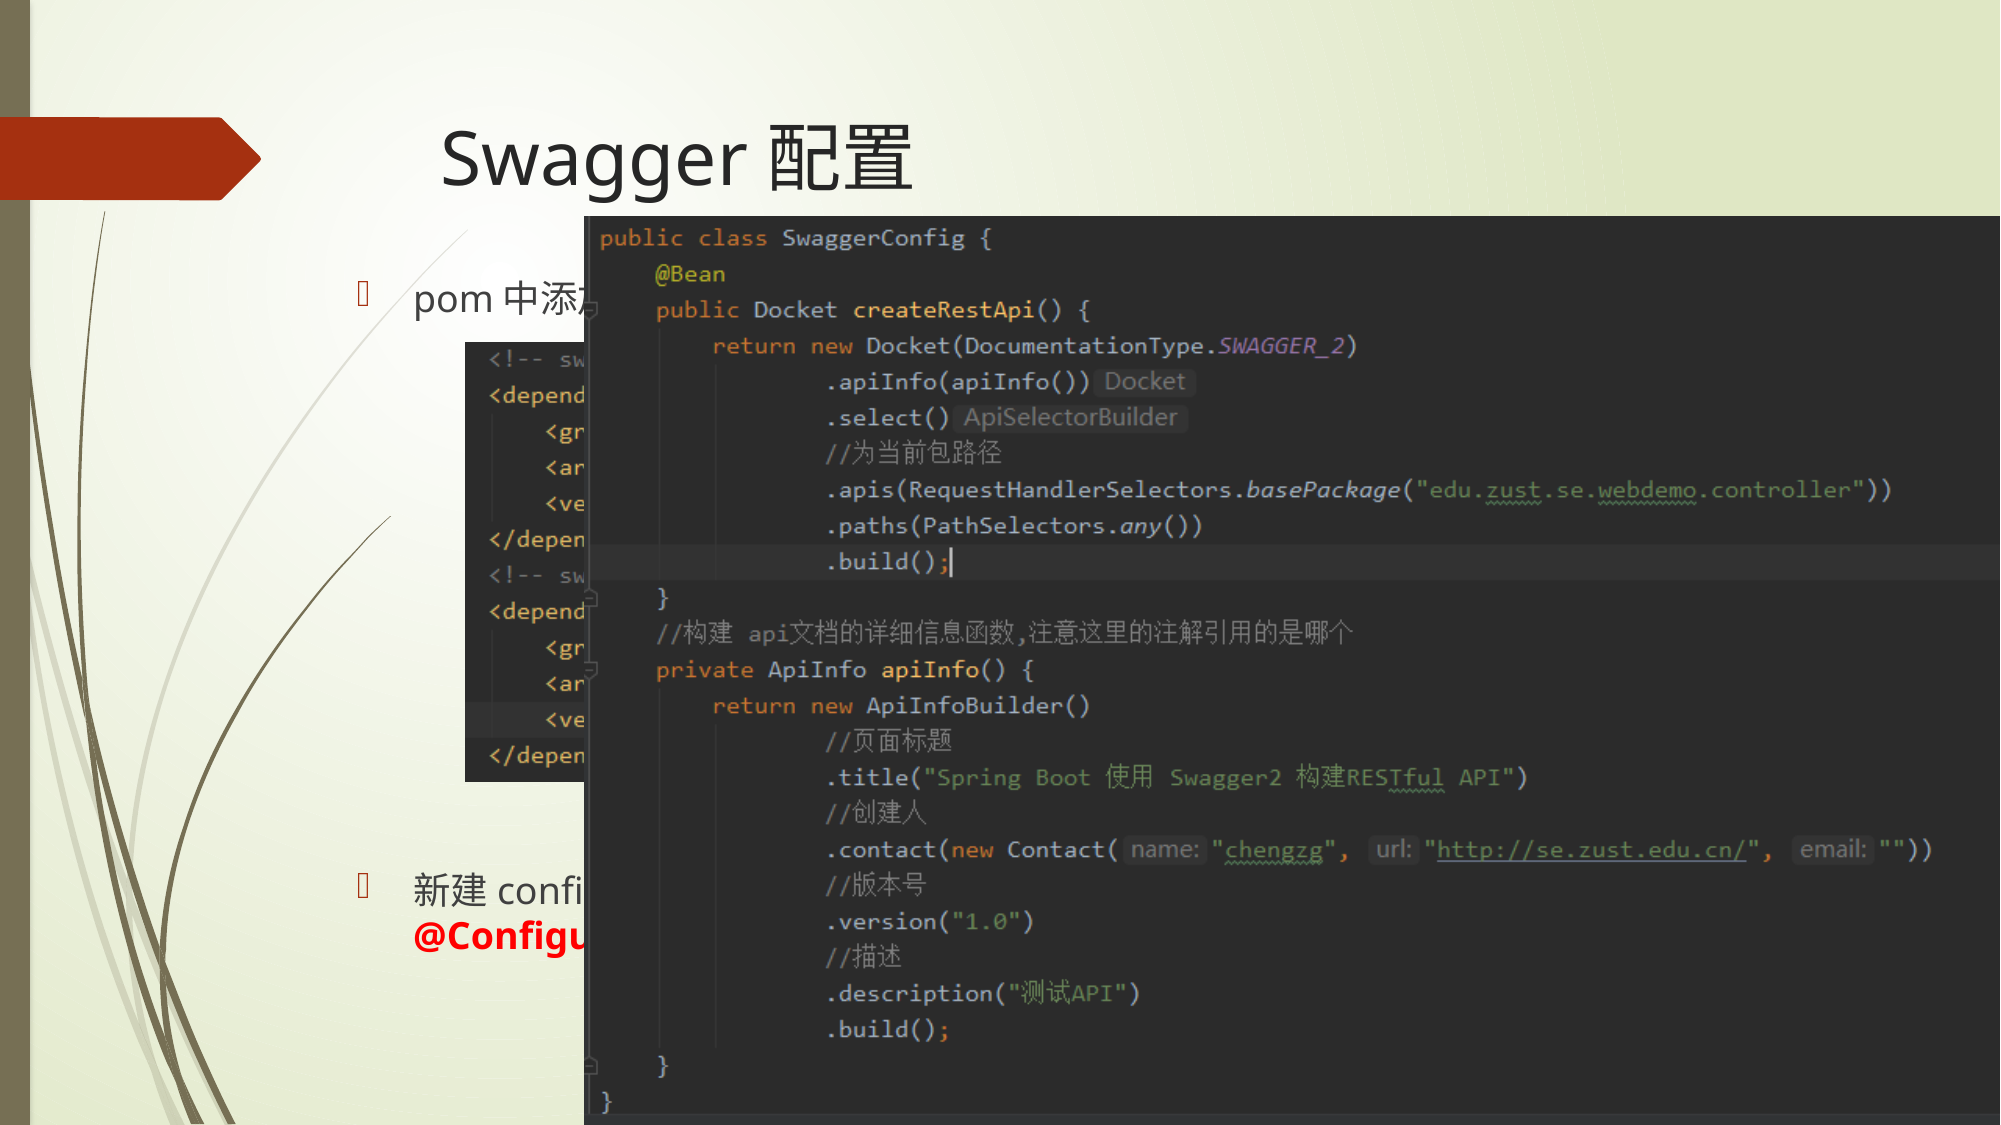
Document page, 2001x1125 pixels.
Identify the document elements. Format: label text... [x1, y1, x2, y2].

picture [465, 216, 2000, 1125]
title Swagger配置 [425, 102, 1888, 267]
list pom中添加依赖 新建config包，其中新建SwaggerConfig类，类上注解@Configuration、@EnableSwagger2 [341, 267, 580, 1096]
